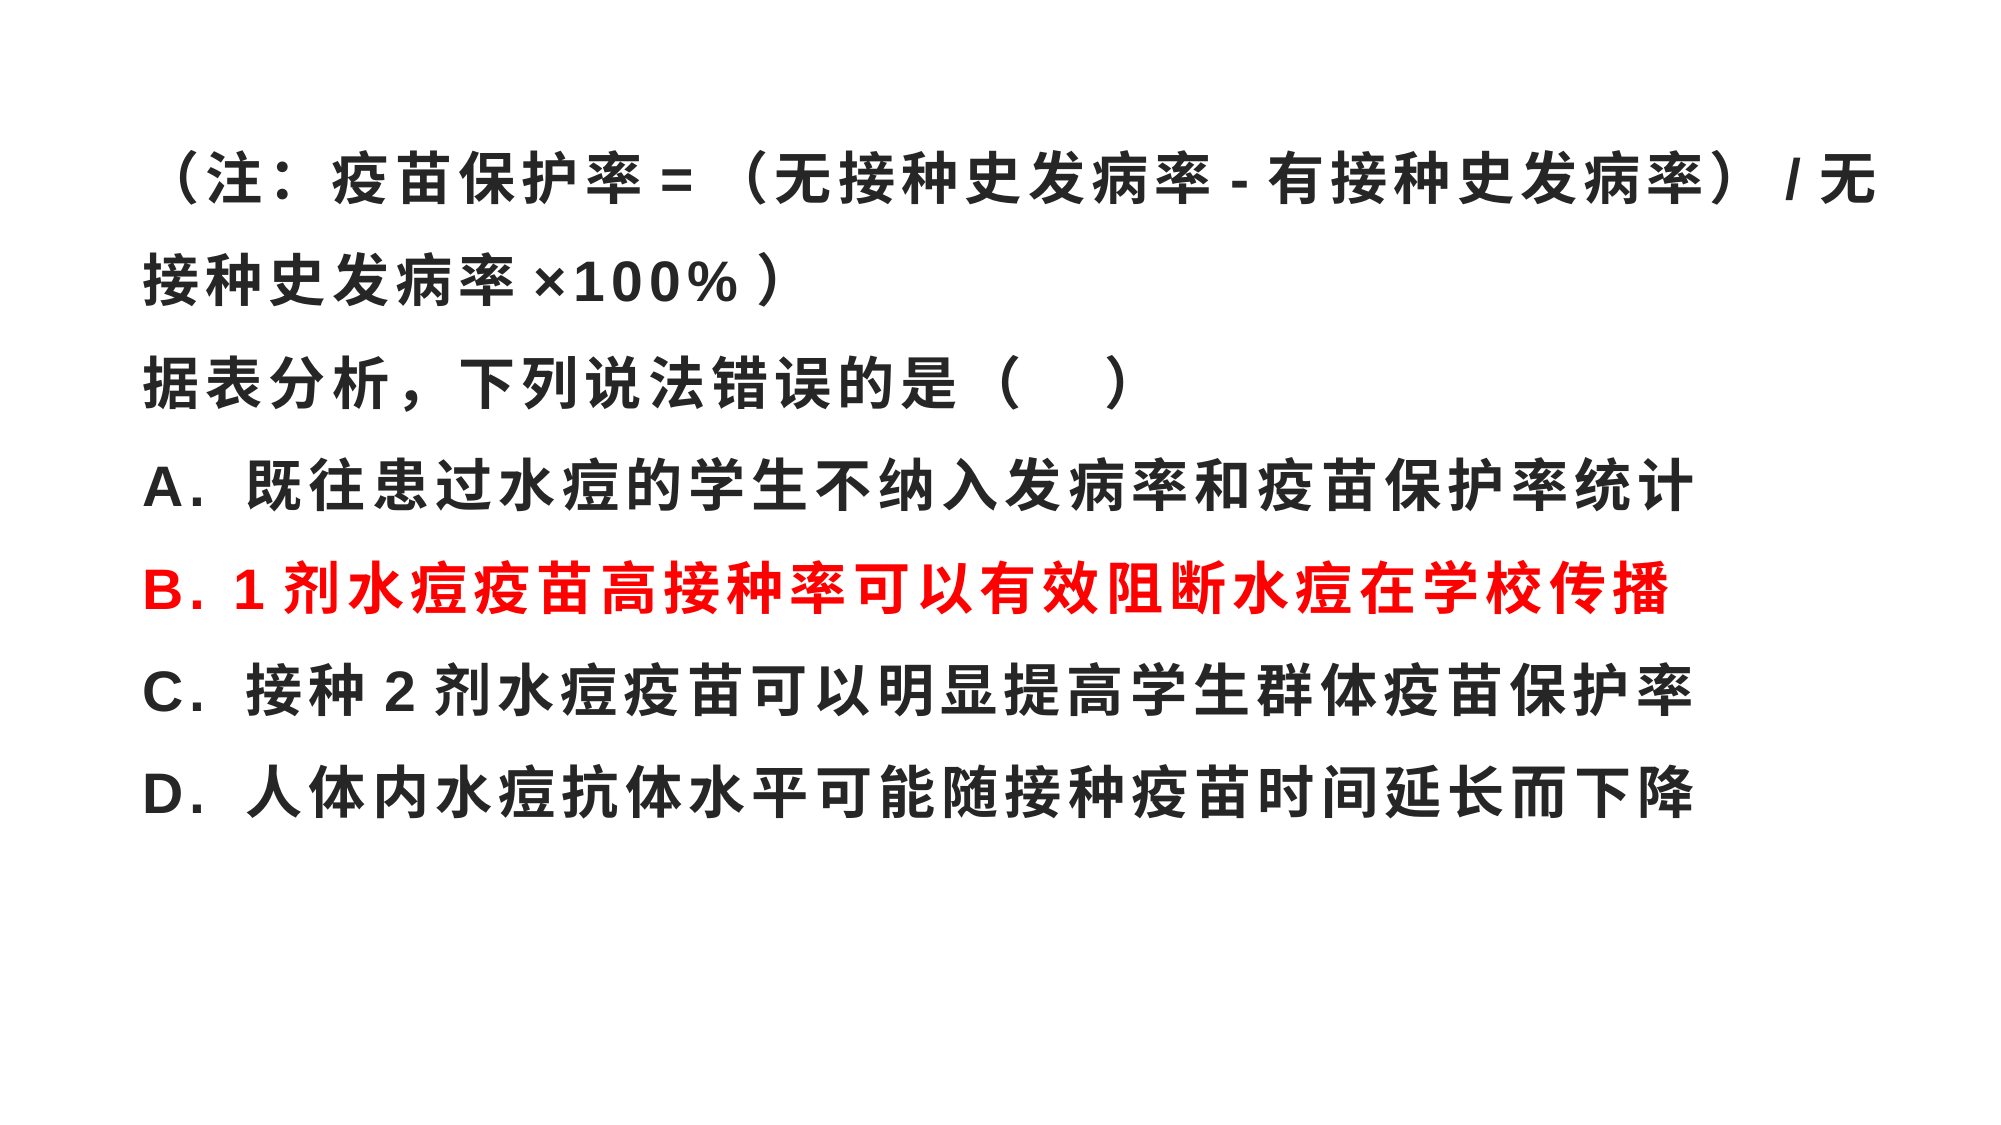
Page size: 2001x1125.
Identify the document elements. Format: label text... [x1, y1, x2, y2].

title （注：疫苗保护率=（无接种史发病率-有接种史发病率）/无接种史发病率×100%） 据表分析，下列说法错误的是（ ） A. 既往患过水痘的学生不纳入发病率和疫苗保护率统计 B. 1剂水痘疫苗高接种率可以有效阻断水痘在学校传播 C. 接种2剂水痘疫苗可以明显提高学生群体疫苗保护率 D. 人体内水痘抗体水平可能随接种疫苗时间延长而下降 [127, 99, 1927, 834]
